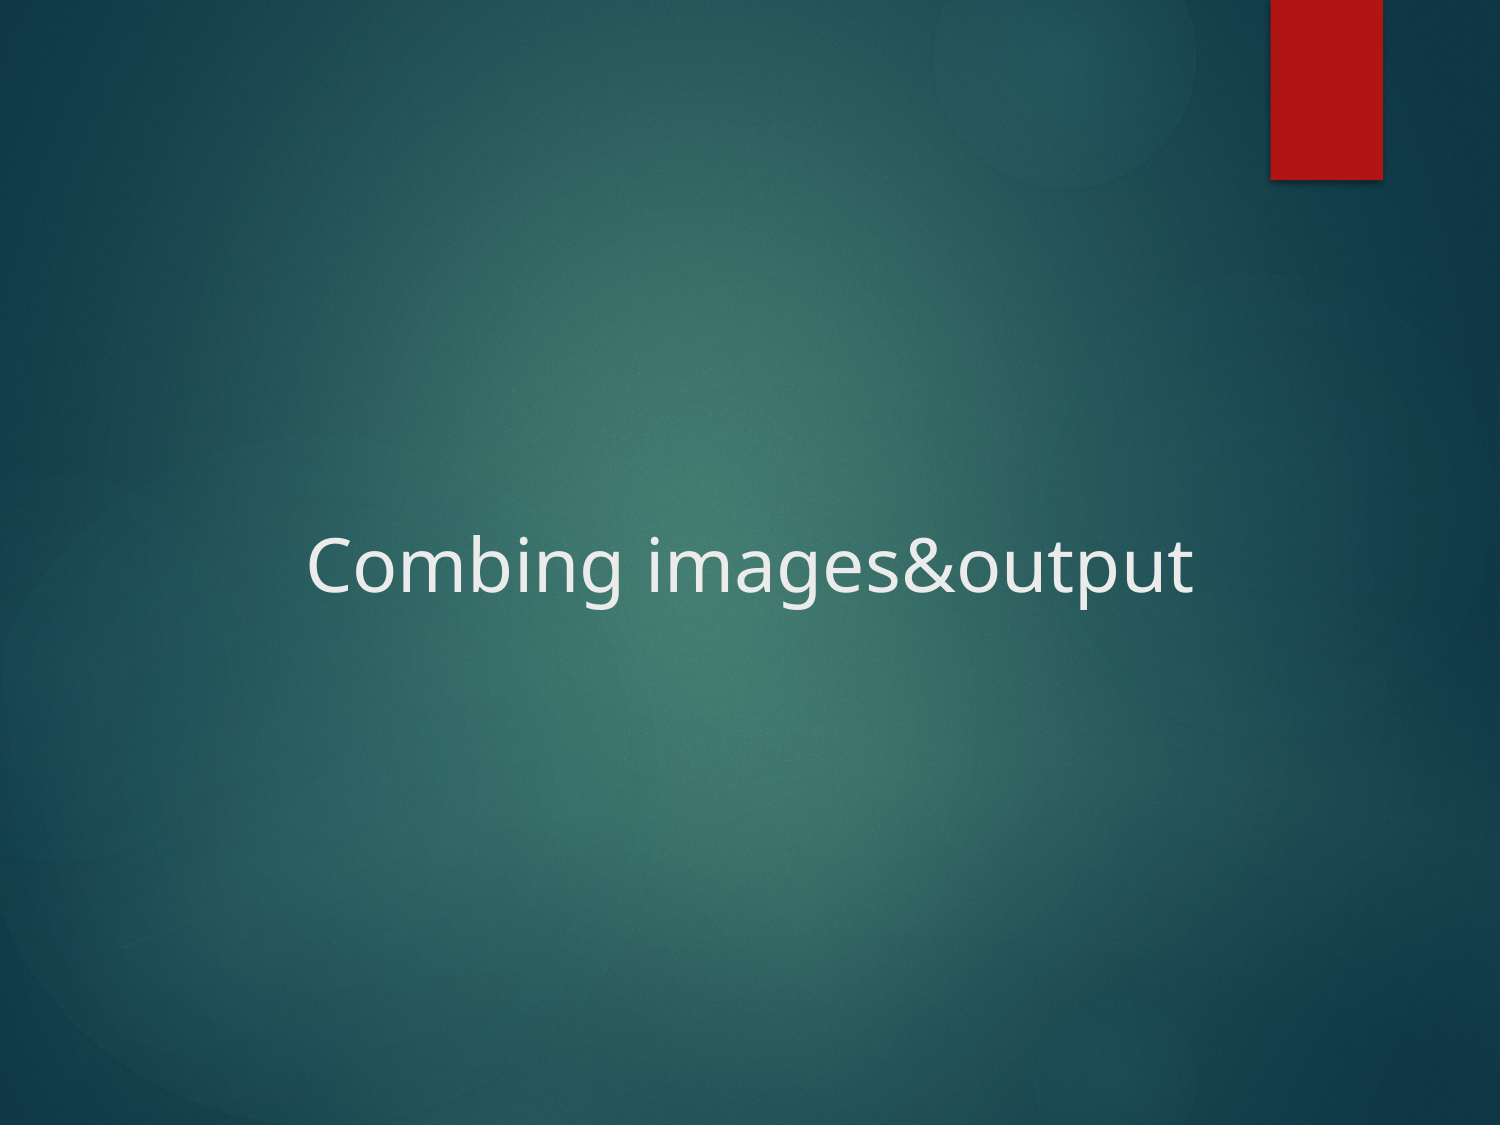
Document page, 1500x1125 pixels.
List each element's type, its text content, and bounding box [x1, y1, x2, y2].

title Combing images&output [51, 470, 1449, 655]
